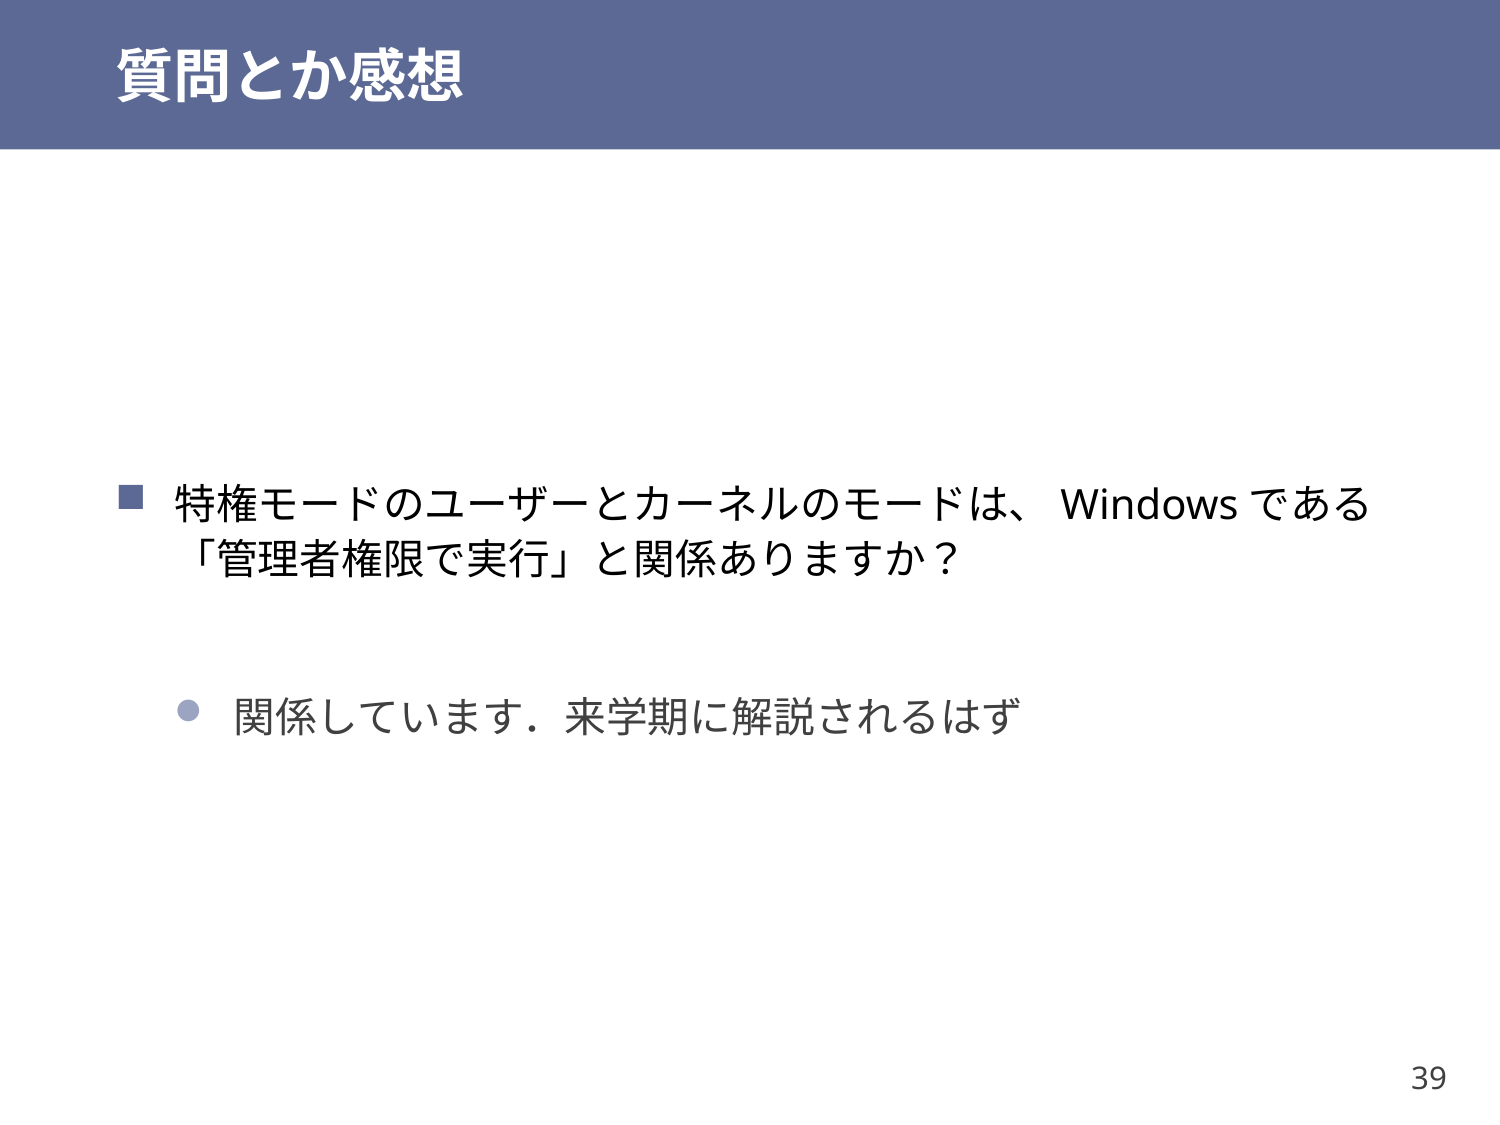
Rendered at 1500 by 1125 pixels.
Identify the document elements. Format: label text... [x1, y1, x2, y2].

list 特権モードのユーザーとカーネルのモードは、Windowsである「管理者権限で実行」と関係ありますか？ 関係しています．来学期に解説されるはず [100, 178, 1400, 1036]
title 質問とか感想 [100, 0, 1500, 150]
